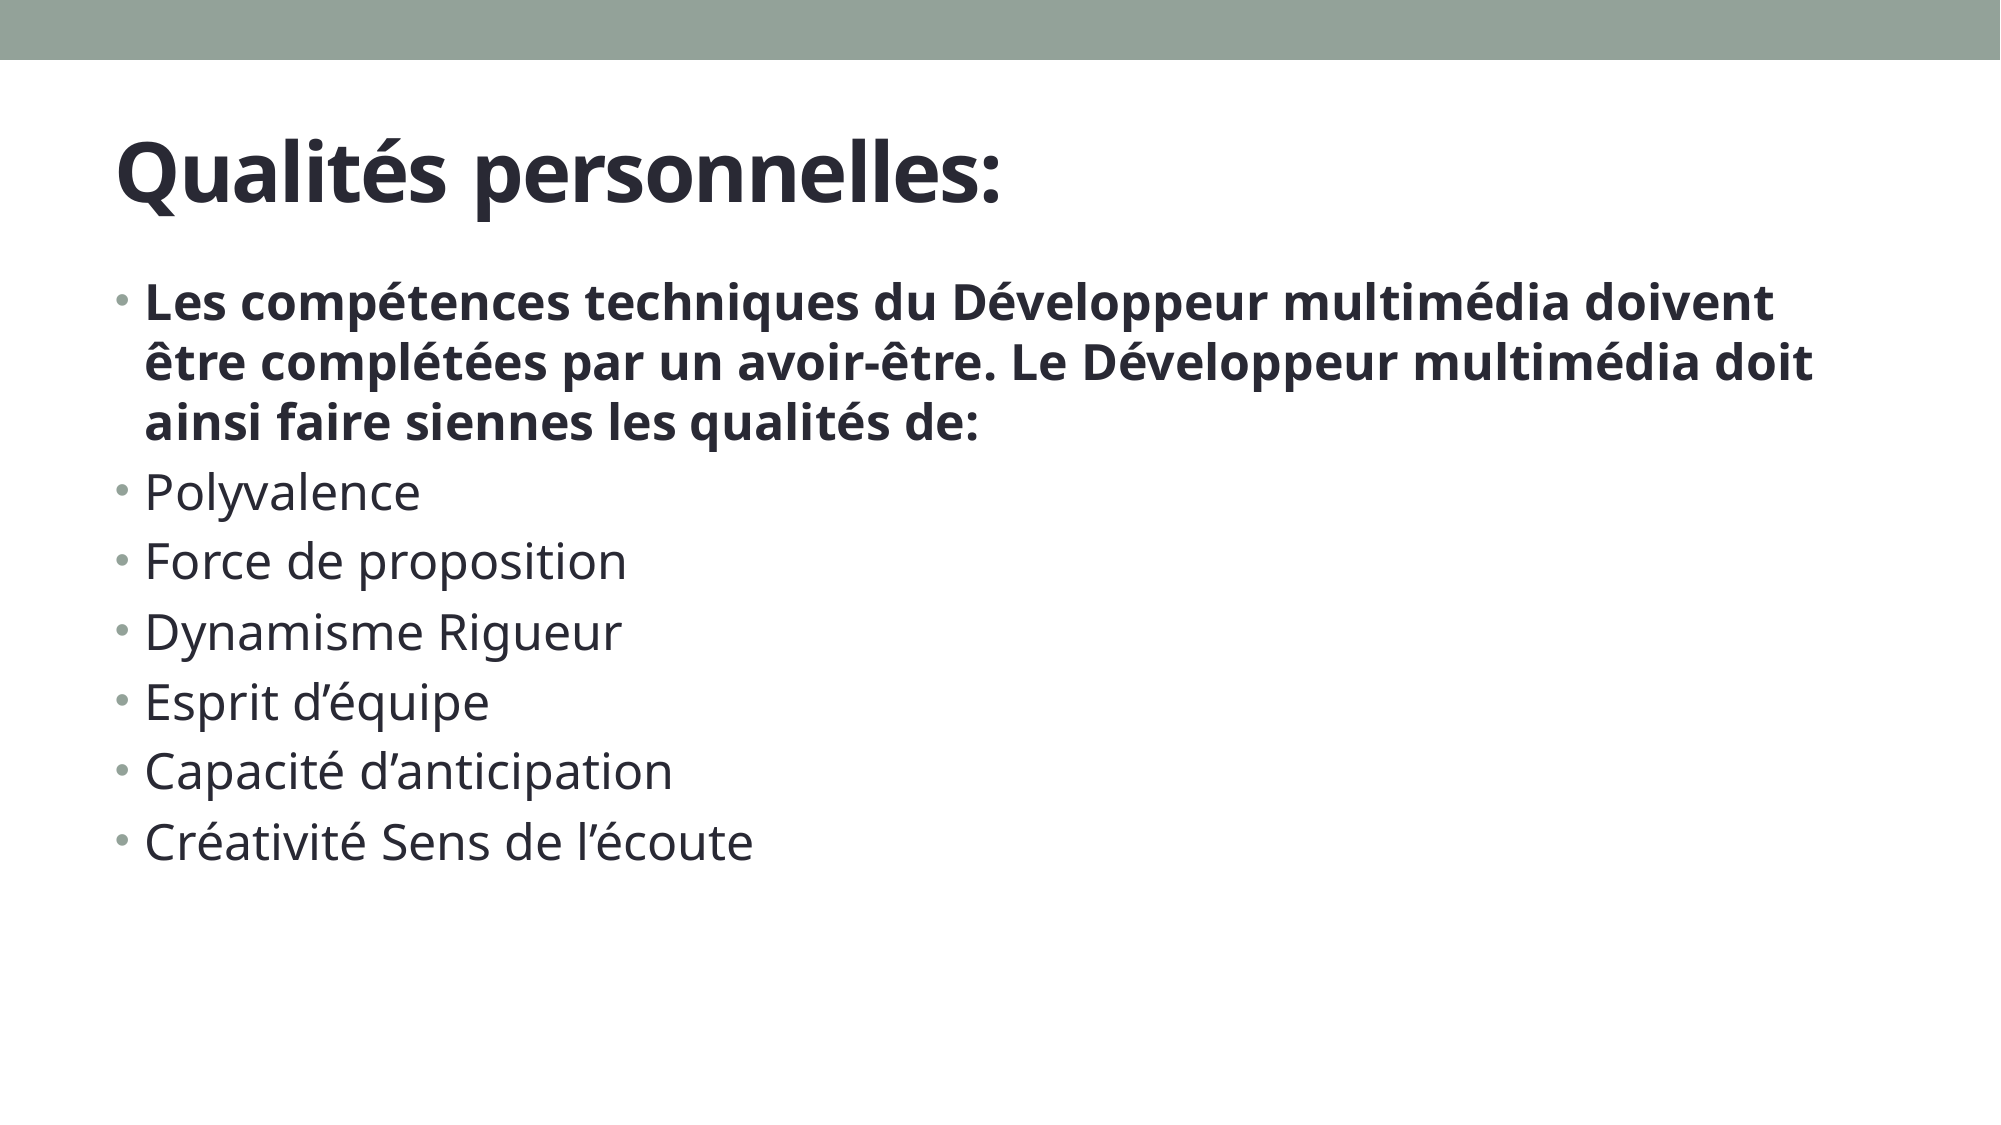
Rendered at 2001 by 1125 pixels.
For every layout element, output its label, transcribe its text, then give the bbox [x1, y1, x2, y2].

list Les compétences techniques du Développeur multimédia doivent être complétées par un avoir-être. Le Développeur multimédia doit ainsi faire siennes les qualités de: Polyvalence Force de proposition Dynamisme Rigueur Esprit d’équipe Capacité d’anticipation Créativité Sens de l’écoute [99, 262, 1900, 1063]
title Qualités personnelles: [99, 87, 1900, 250]
